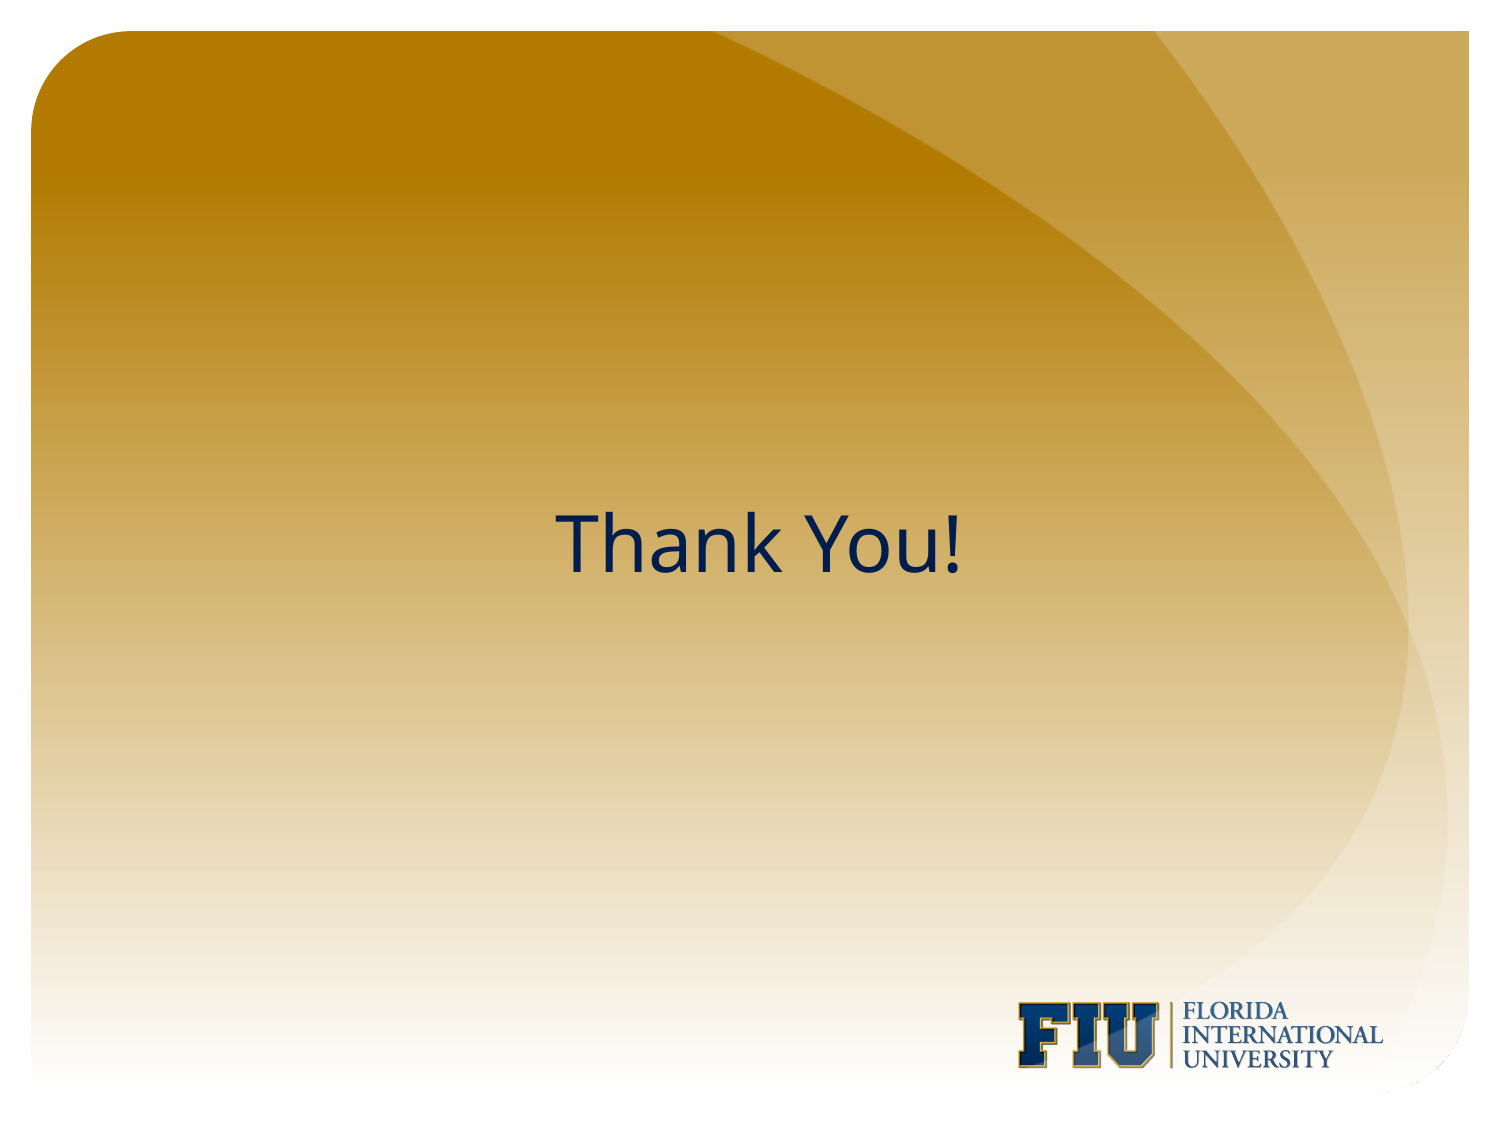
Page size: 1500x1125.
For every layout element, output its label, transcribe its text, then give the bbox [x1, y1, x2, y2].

picture [24, 30, 1473, 1094]
title Thank You! [137, 425, 1382, 597]
